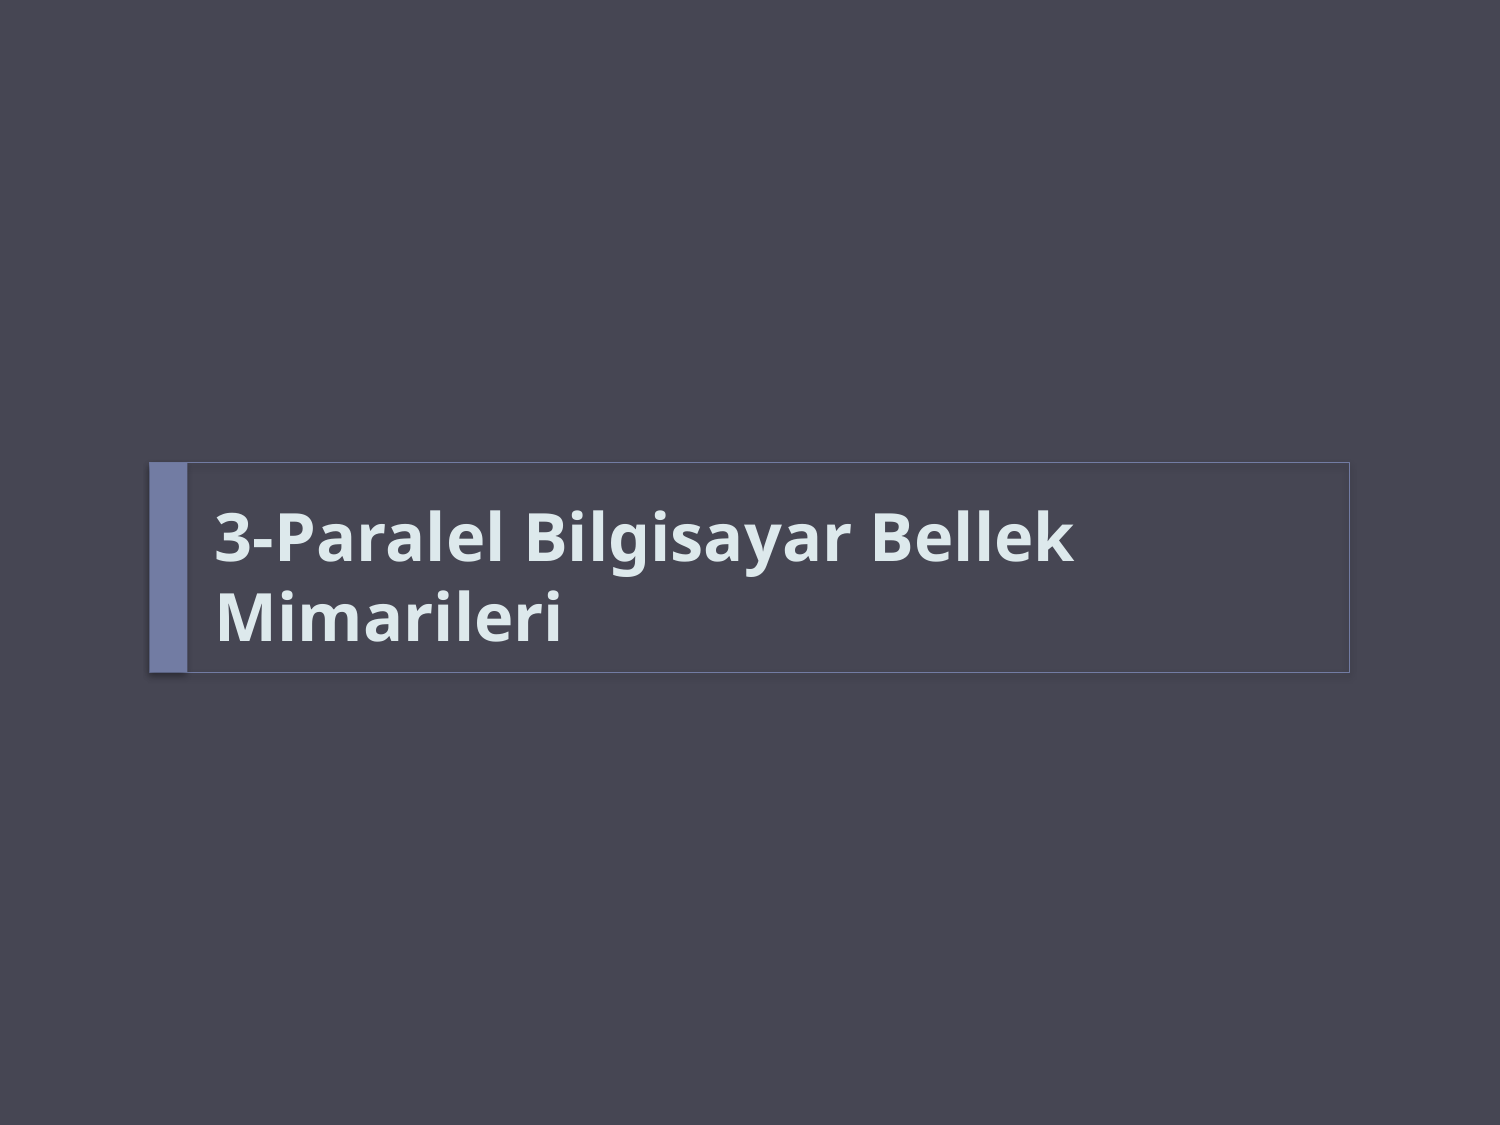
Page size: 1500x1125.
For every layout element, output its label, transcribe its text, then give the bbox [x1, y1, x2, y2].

title 3-Paralel Bilgisayar Bellek Mimarileri [200, 487, 1325, 663]
